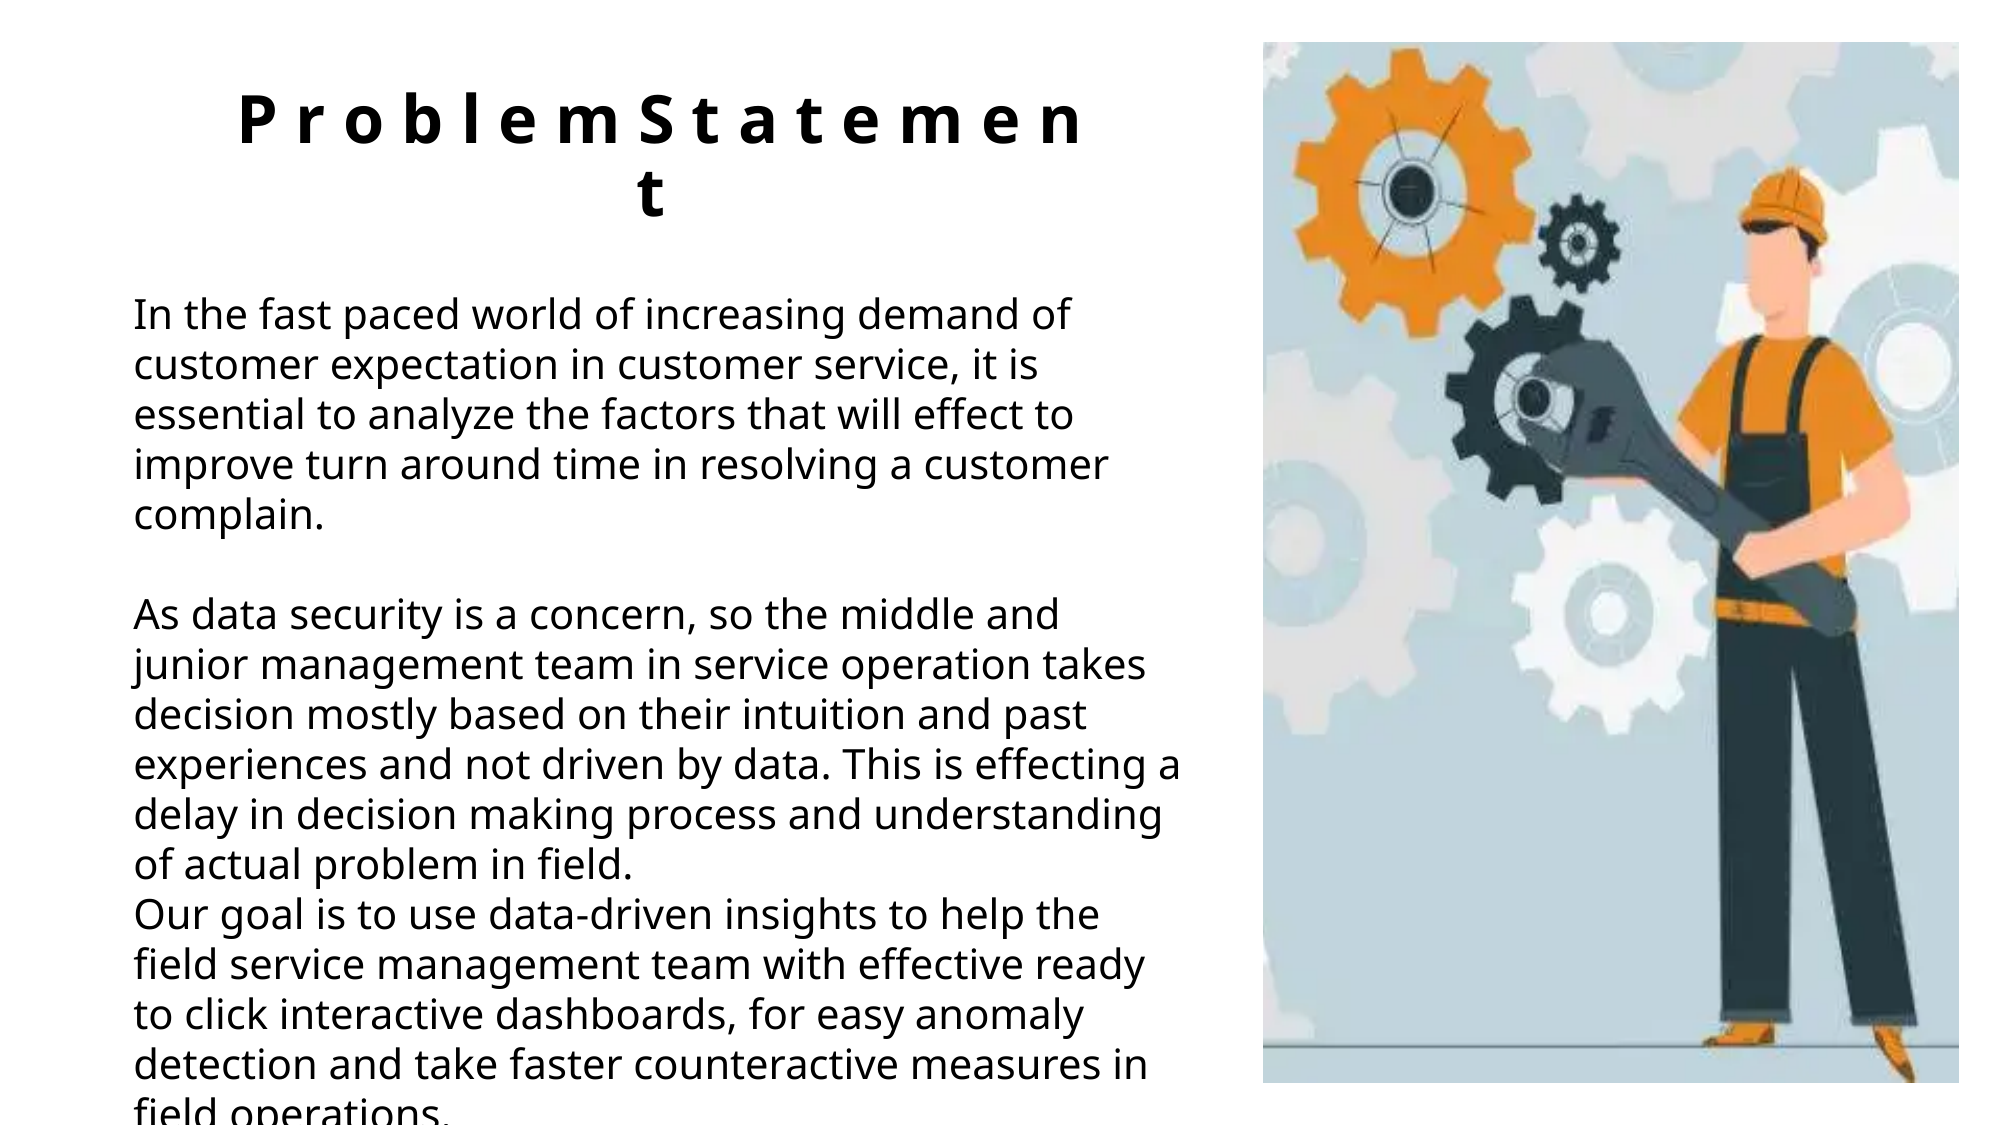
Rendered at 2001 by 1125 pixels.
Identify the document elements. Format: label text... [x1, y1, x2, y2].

picture [1263, 41, 1959, 1084]
text_box In the fast paced world of increasing demand of customer expectation in customer service, it is essential to analyze the factors that will effect to improve turn around time in resolving a customer complain. As data security is a concern, so the middle and junior management team in service operation takes decision mostly based on their intuition and past experiences and not driven by data. This is effecting a delay in decision making process and understanding of actual problem in field. Our goal is to use data-driven insights to help the field service management team with effective ready to click interactive dashboards, for easy anomaly detection and take faster counteractive measures in field operations. [118, 280, 1201, 1125]
title P r o b l e m S t a t e m e n t [213, 75, 1105, 241]
